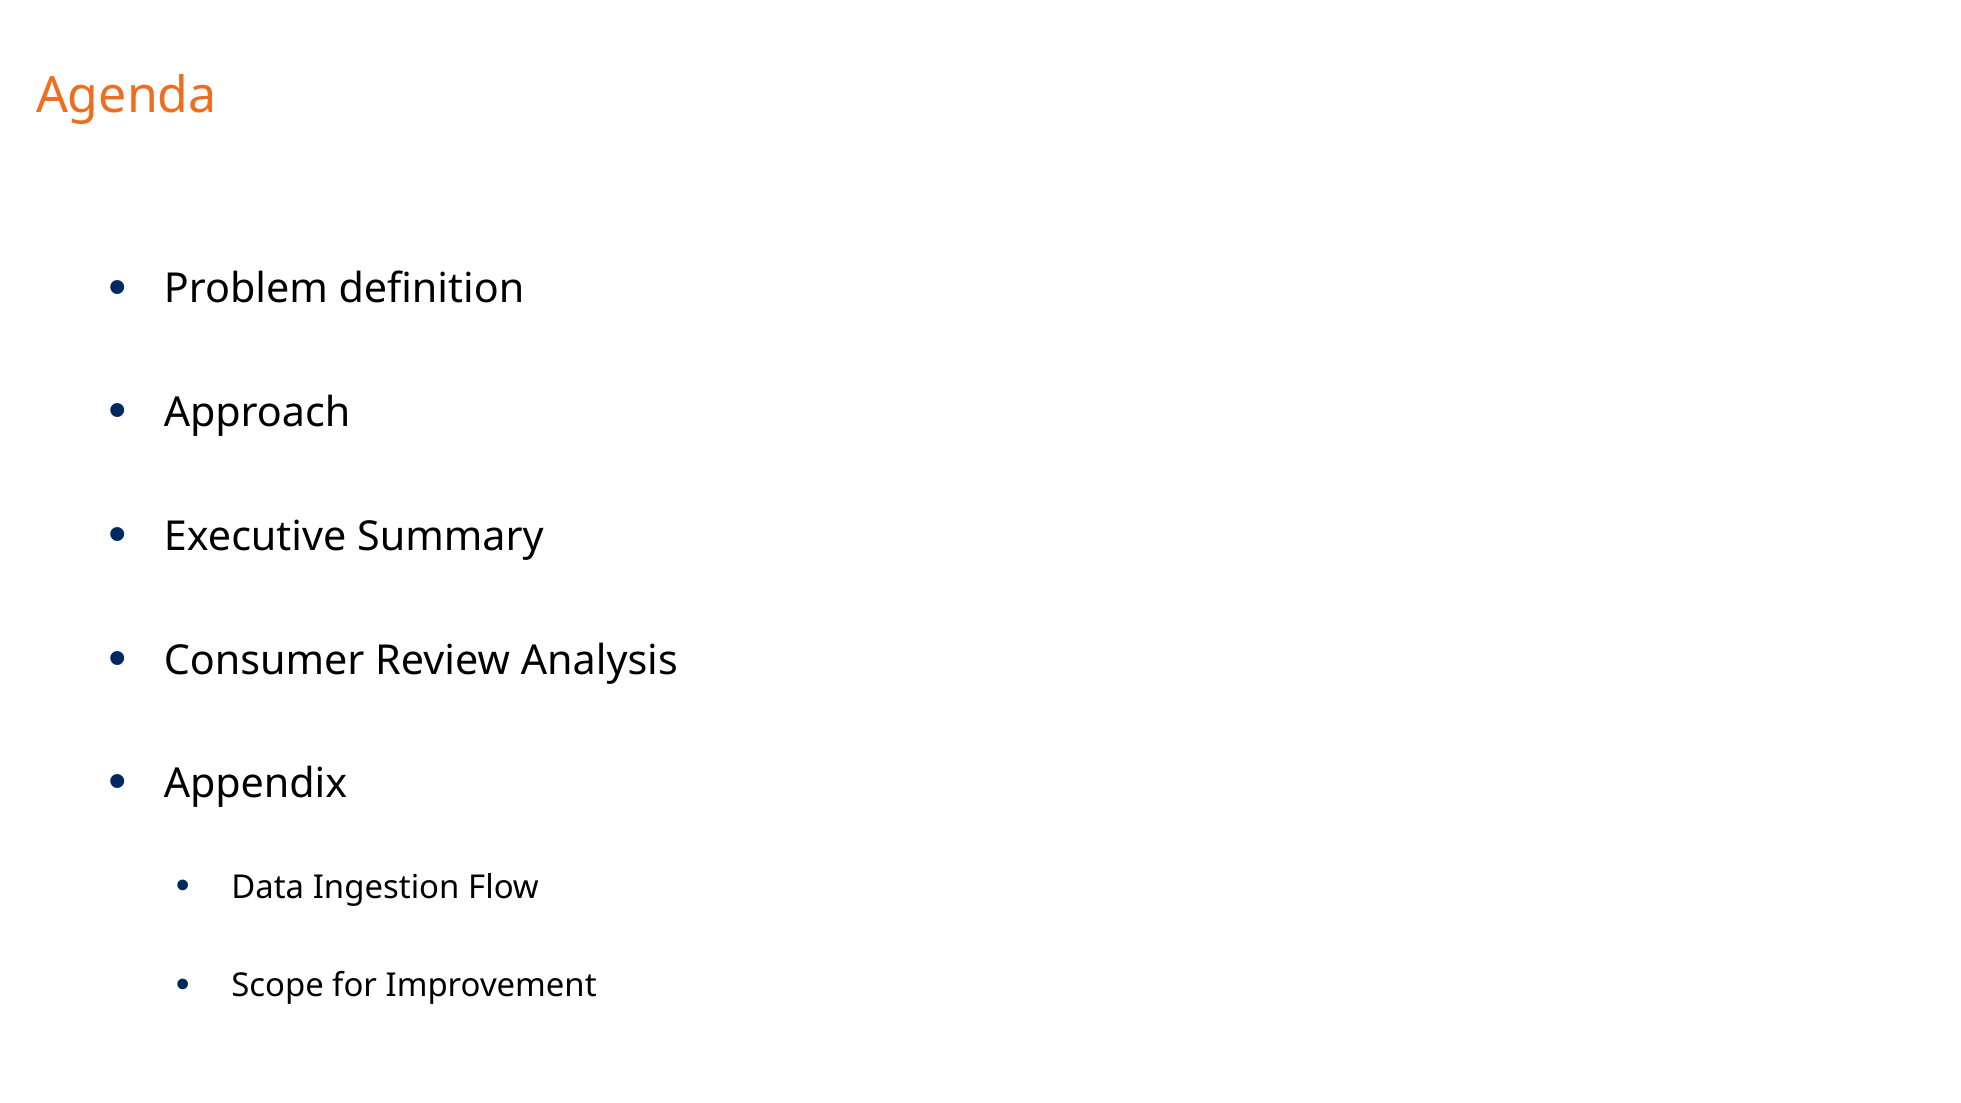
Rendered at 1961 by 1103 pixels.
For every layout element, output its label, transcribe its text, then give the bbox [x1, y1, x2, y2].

list Problem definition Approach Executive Summary Consumer Review Analysis Appendix Data Ingestion Flow Scope for Improvement [76, 187, 850, 1008]
title Agenda [36, 62, 1961, 247]
